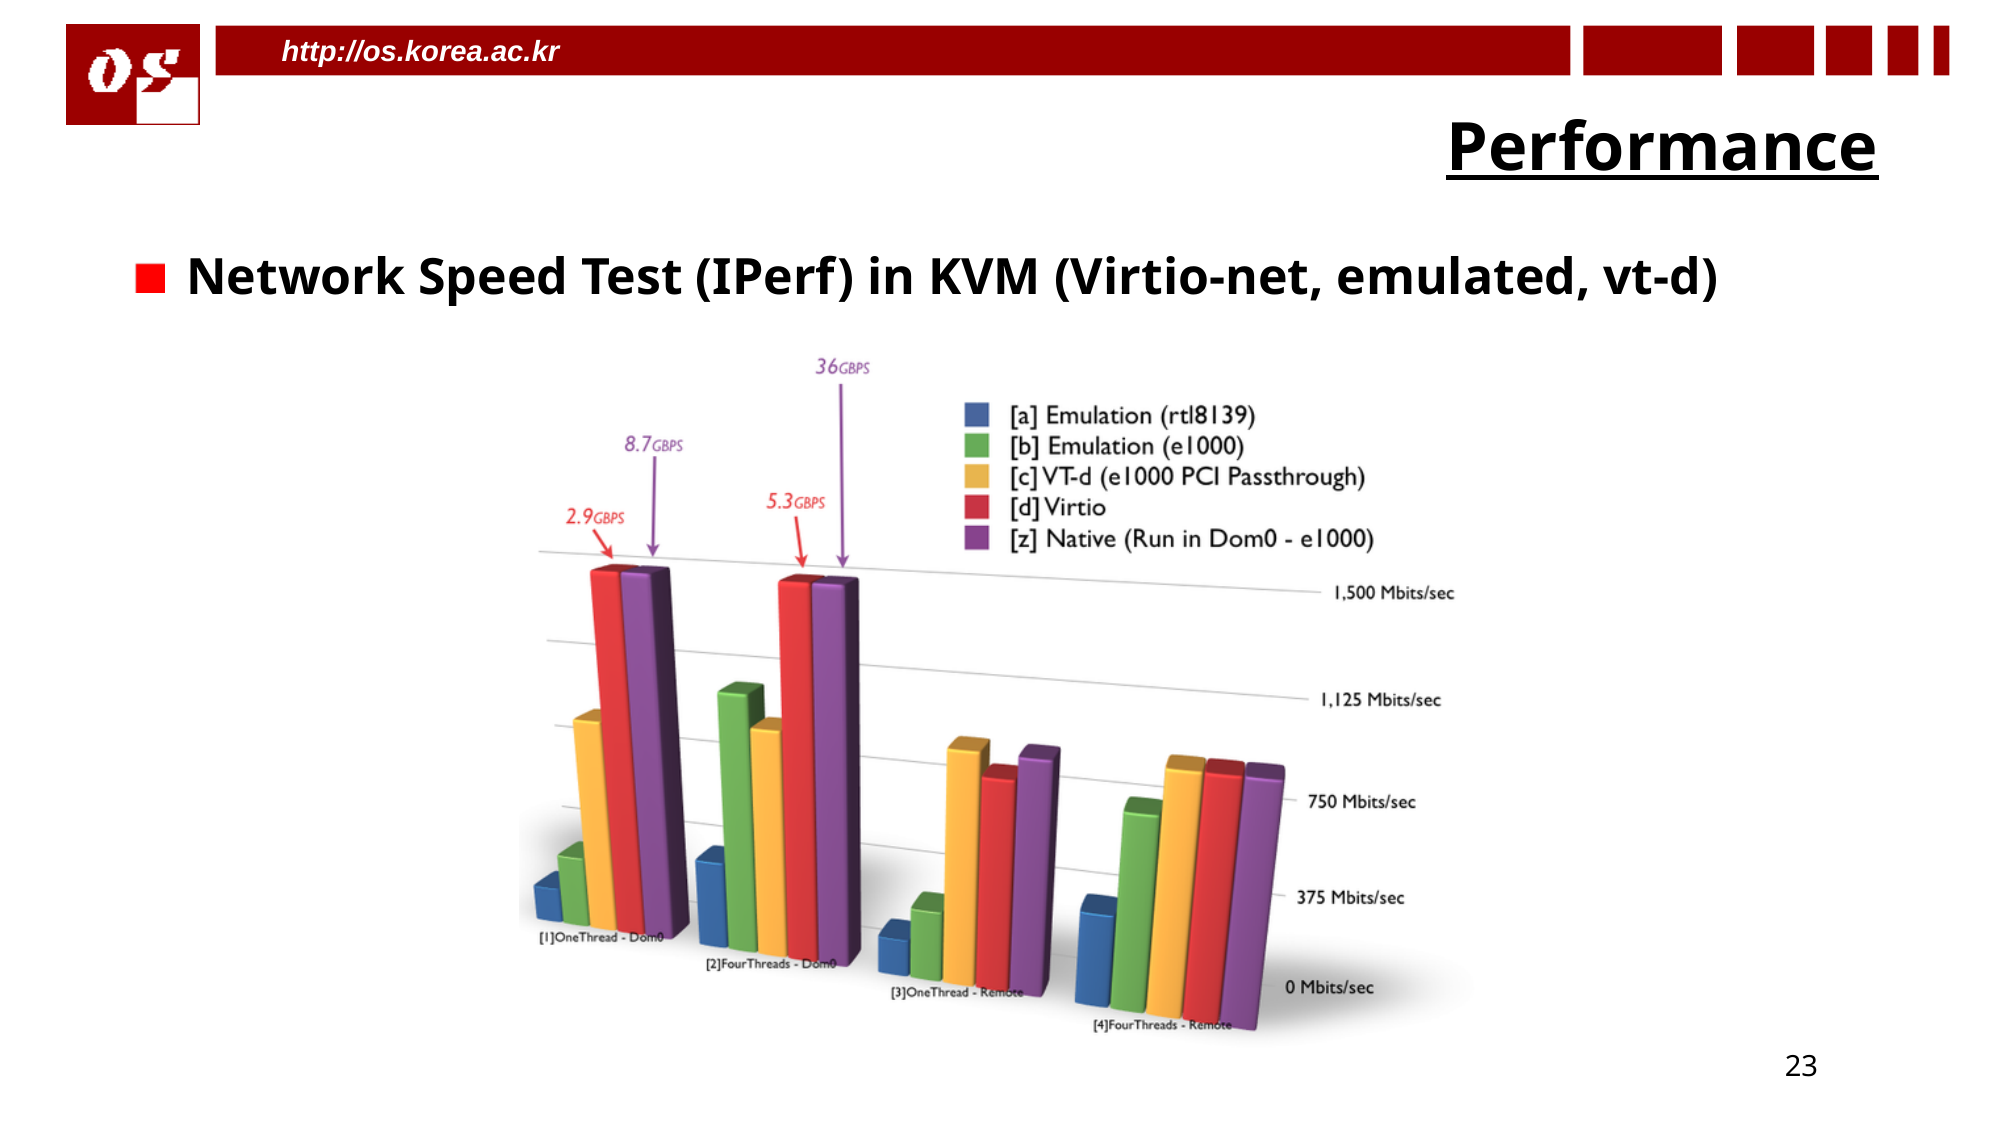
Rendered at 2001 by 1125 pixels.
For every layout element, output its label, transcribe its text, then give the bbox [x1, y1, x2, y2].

slide_number 23 [1447, 1039, 1834, 1095]
picture [519, 329, 1492, 1067]
title Performance [116, 75, 1894, 213]
list Network Speed Test (IPerf) in KVM (Virtio-net, emulated, vt-d) [114, 237, 1892, 1013]
picture [66, 24, 200, 125]
picture [129, 257, 165, 293]
